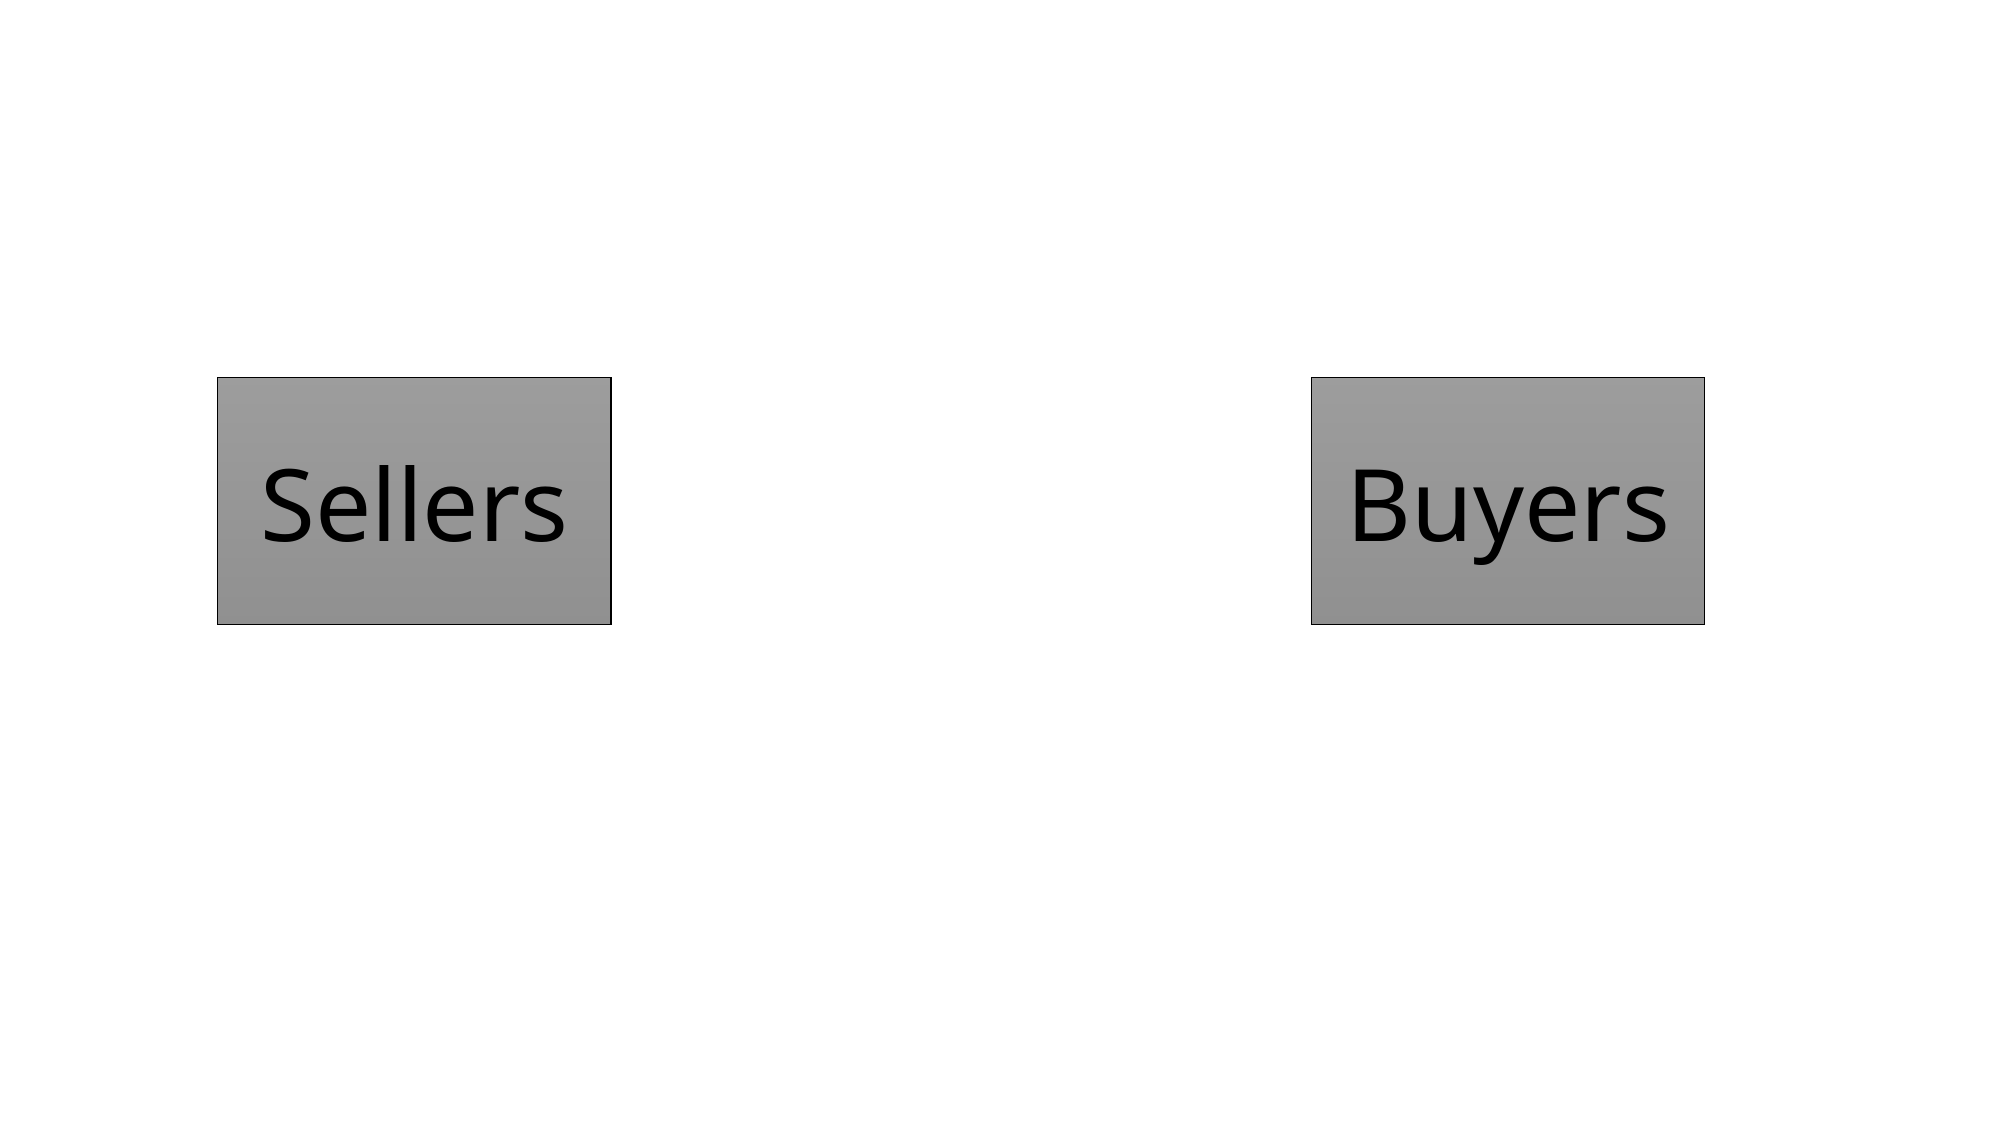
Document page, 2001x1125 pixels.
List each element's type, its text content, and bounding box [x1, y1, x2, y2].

text_box Sellers [217, 377, 612, 625]
text_box Buyers [1311, 377, 1705, 625]
